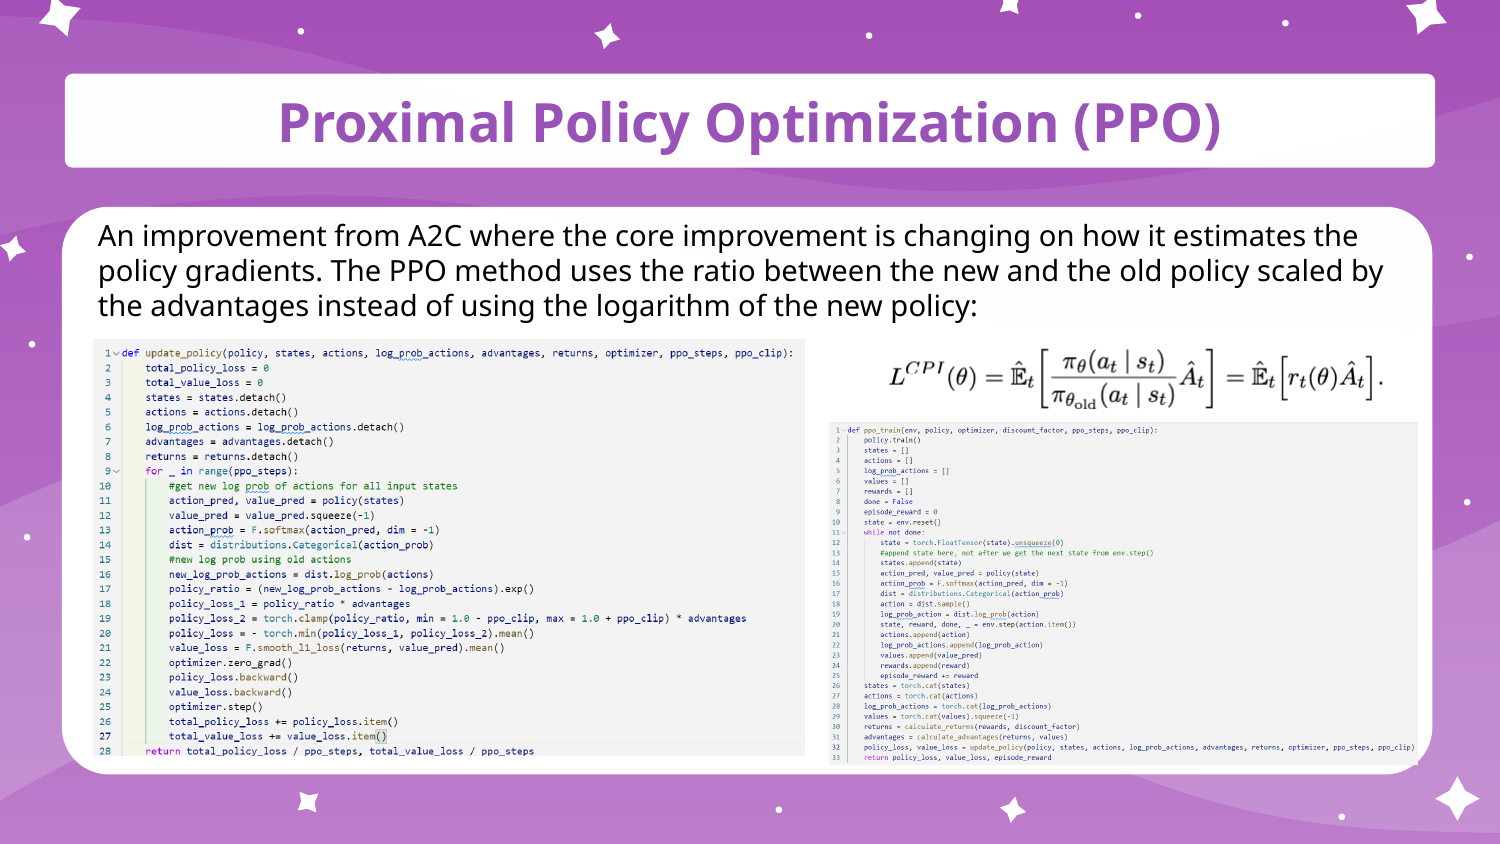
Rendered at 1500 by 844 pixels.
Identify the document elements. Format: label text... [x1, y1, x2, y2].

picture [829, 328, 1418, 765]
title Proximal Policy Optimization (PPO) [117, 72, 1383, 167]
text_box An improvement from A2C where the core improvement is changing on how it estimates the policy gradients. The PPO method uses the ratio between the new and the old policy scaled by the advantages instead of using the logarithm of the new policy: [82, 202, 1418, 338]
picture [92, 338, 805, 757]
